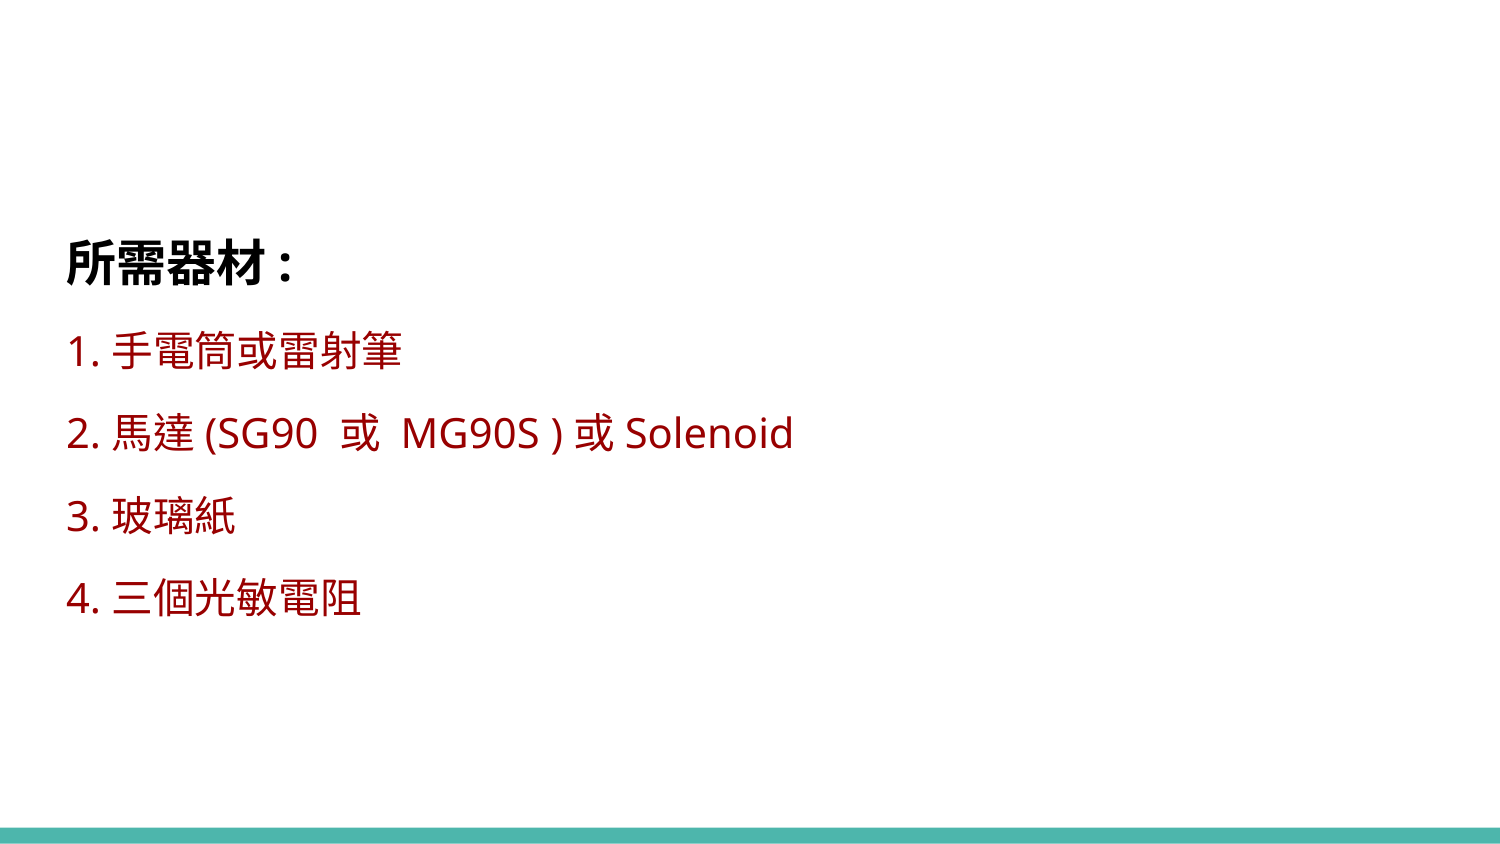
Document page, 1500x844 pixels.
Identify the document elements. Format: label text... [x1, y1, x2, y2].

list 所需器材: 1.手電筒或雷射筆 2.馬達(SG90 或 MG90S )或Solenoid 3.玻璃紙 4.三個光敏電阻 [51, 207, 1449, 750]
